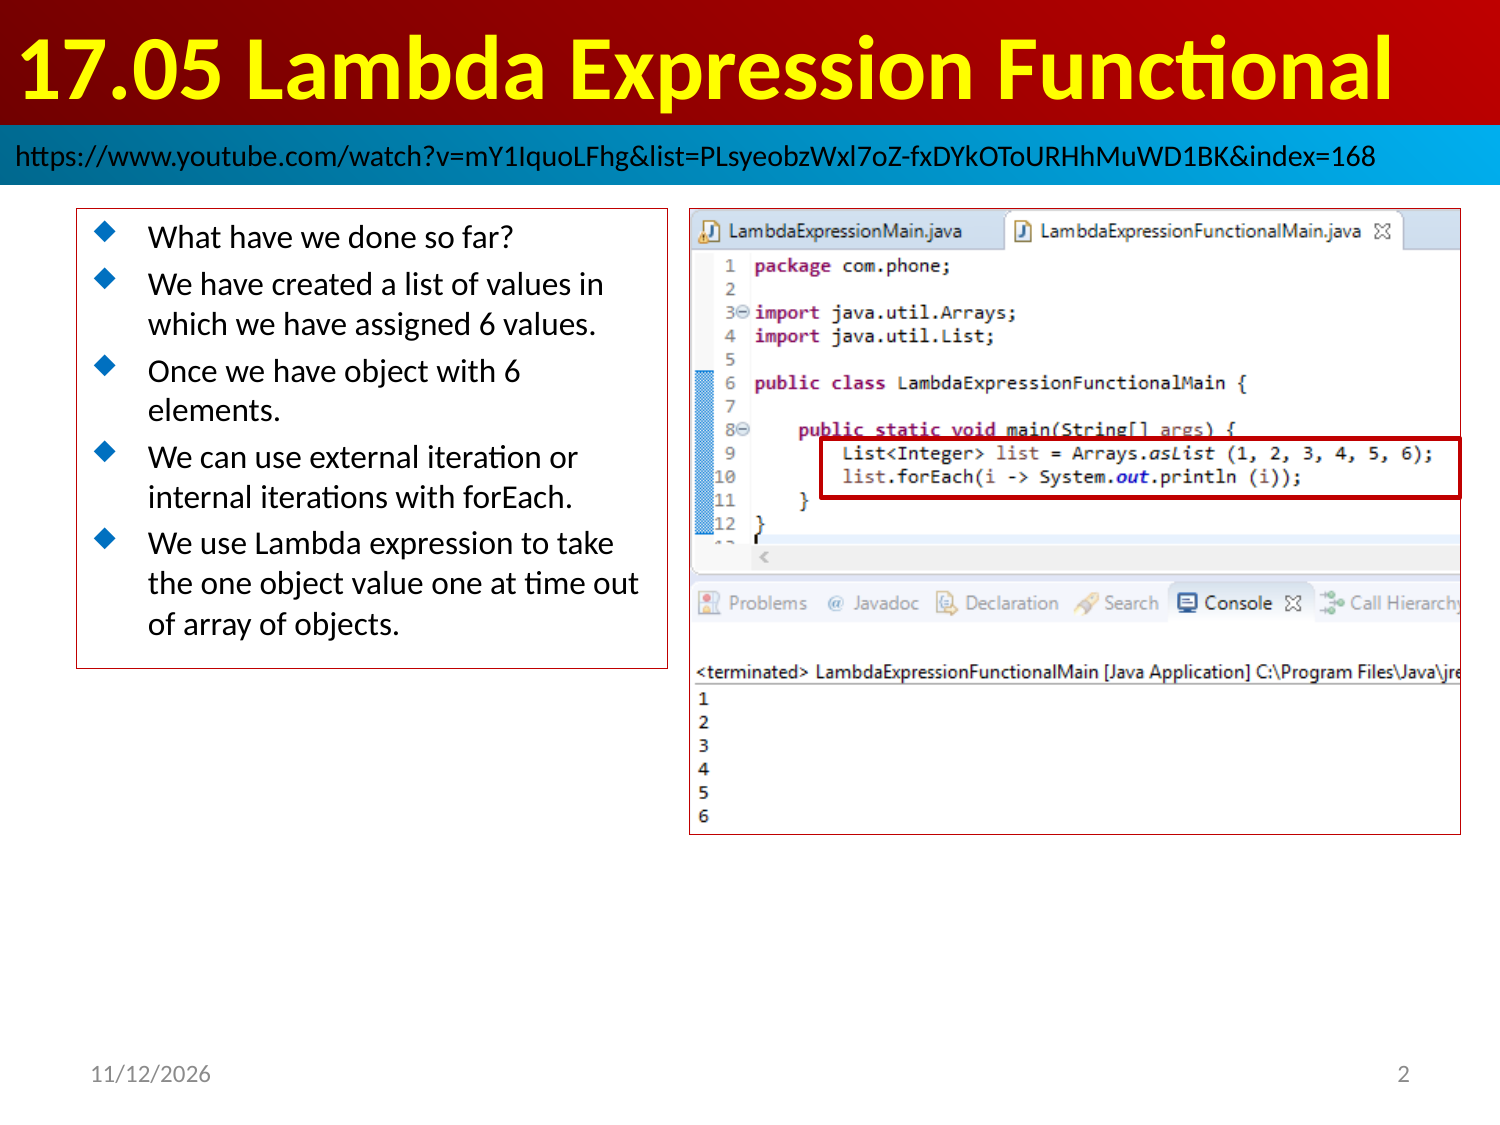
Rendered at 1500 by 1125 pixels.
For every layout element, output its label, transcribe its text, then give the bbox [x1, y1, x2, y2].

picture [689, 207, 1461, 835]
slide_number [75, 1042, 425, 1103]
slide_number 2 [1074, 1042, 1425, 1103]
text_box https://www.youtube.com/watch?v=mY1IquoLFhg&list=PLsyeobzWxl7oZ-fxDYkOToURHhMuWD1BK&index=168 [0, 125, 1500, 185]
subtitle What have we done so far? We have created a list of values in which we have assigned 6 values. Once we have object with 6 elements. We can use external iteration or internal iterations with forEach. We use Lambda expression to take the one object value one at time out of array of objects. [76, 208, 668, 669]
title 17.05 Lambda Expression Functional [0, 0, 1500, 125]
